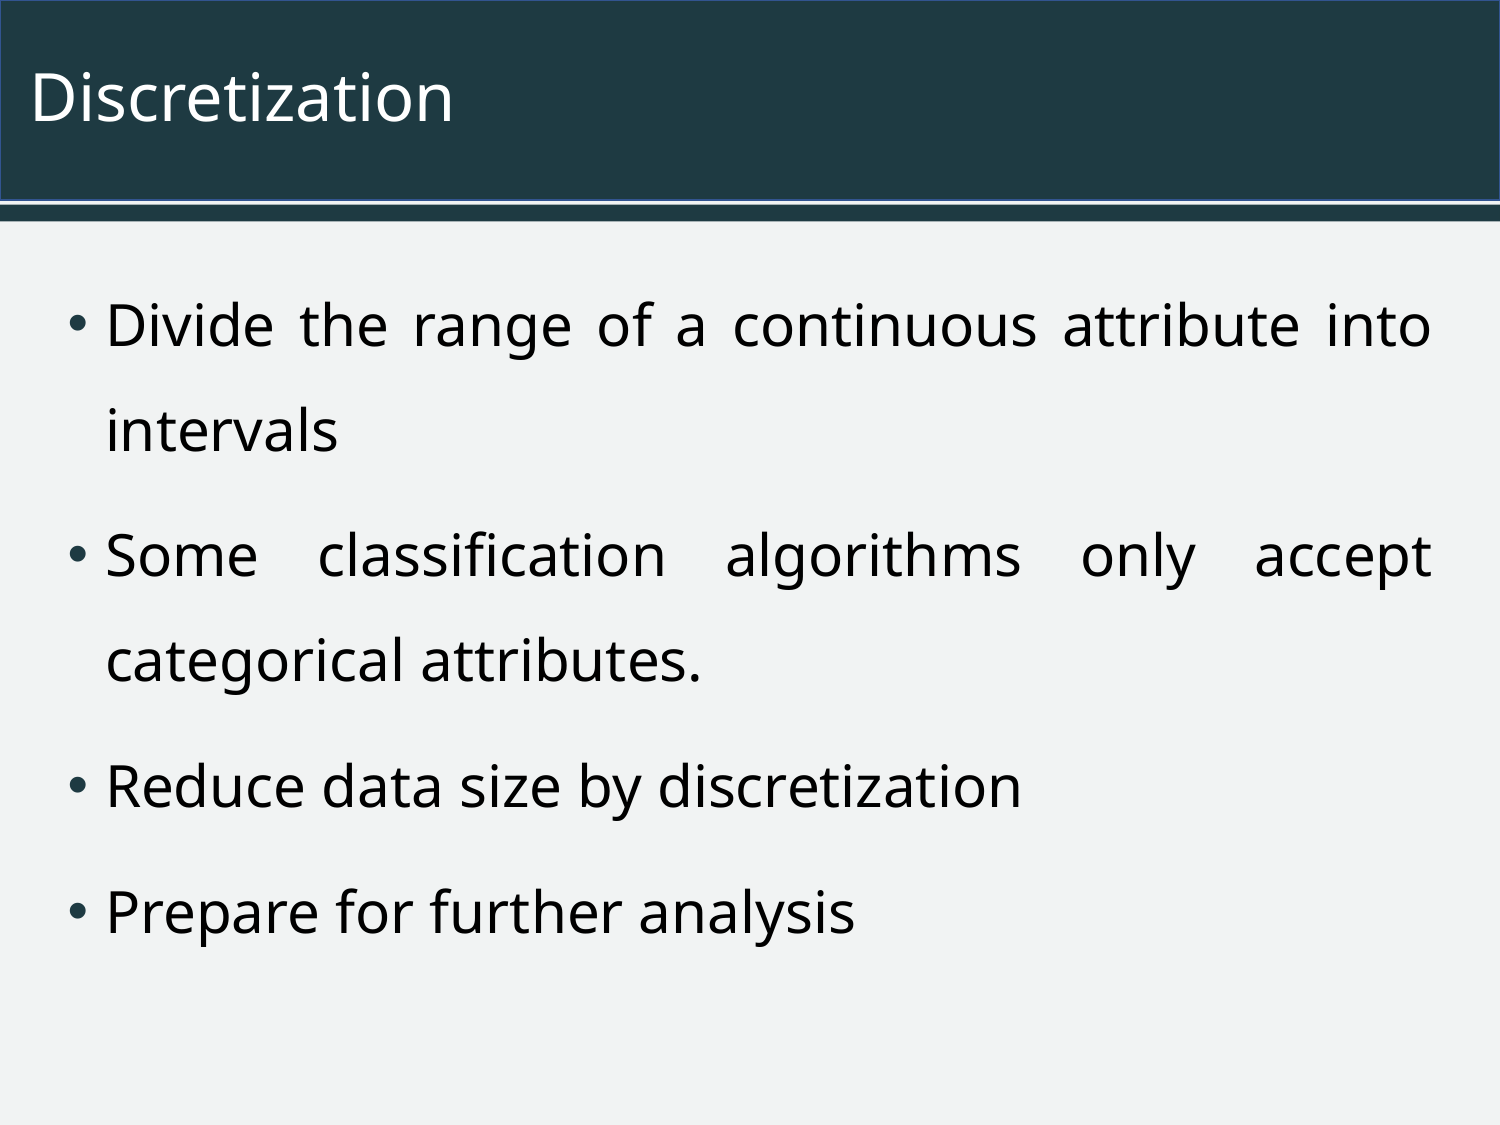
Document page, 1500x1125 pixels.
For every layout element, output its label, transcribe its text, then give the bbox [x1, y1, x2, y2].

title Discretization [14, 0, 1500, 200]
list Divide the range of a continuous attribute into intervals Some classification algorithms only accept categorical attributes. Reduce data size by discretization Prepare for further analysis [52, 245, 1448, 1096]
